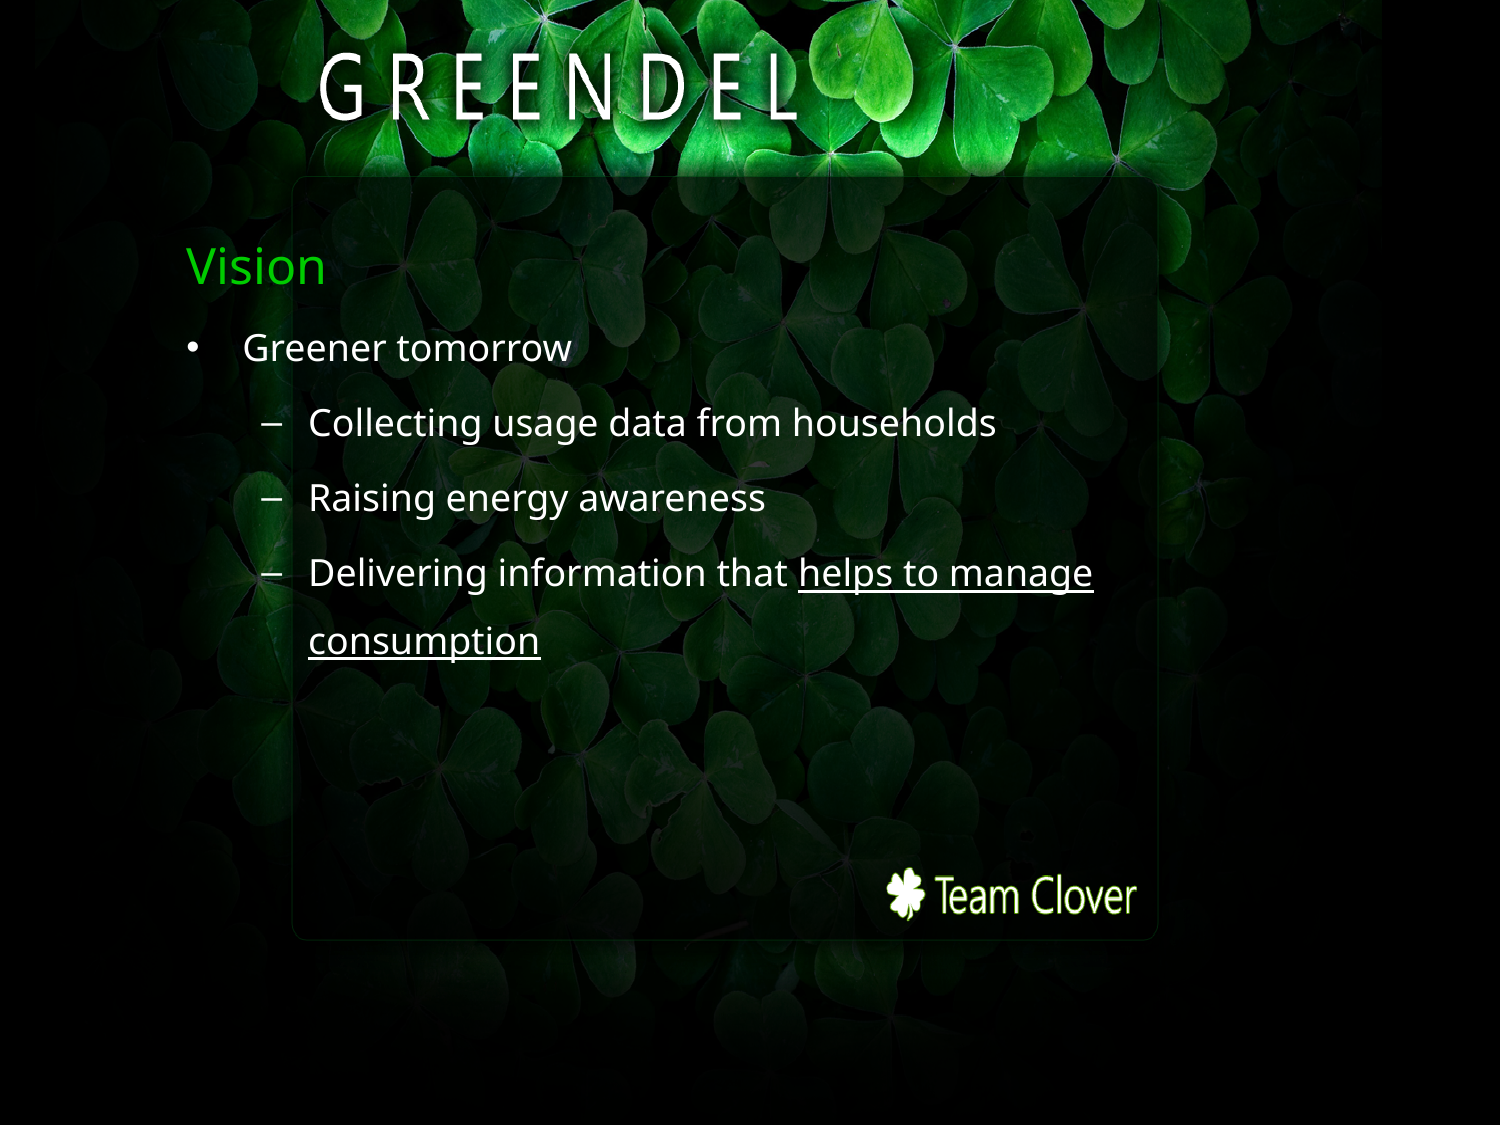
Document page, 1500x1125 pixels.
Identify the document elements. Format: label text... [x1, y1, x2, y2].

list Vision Greener tomorrow Collecting usage data from households Raising energy awareness Delivering information that helps to manage consumption [171, 196, 1258, 906]
picture [0, 0, 1500, 1125]
